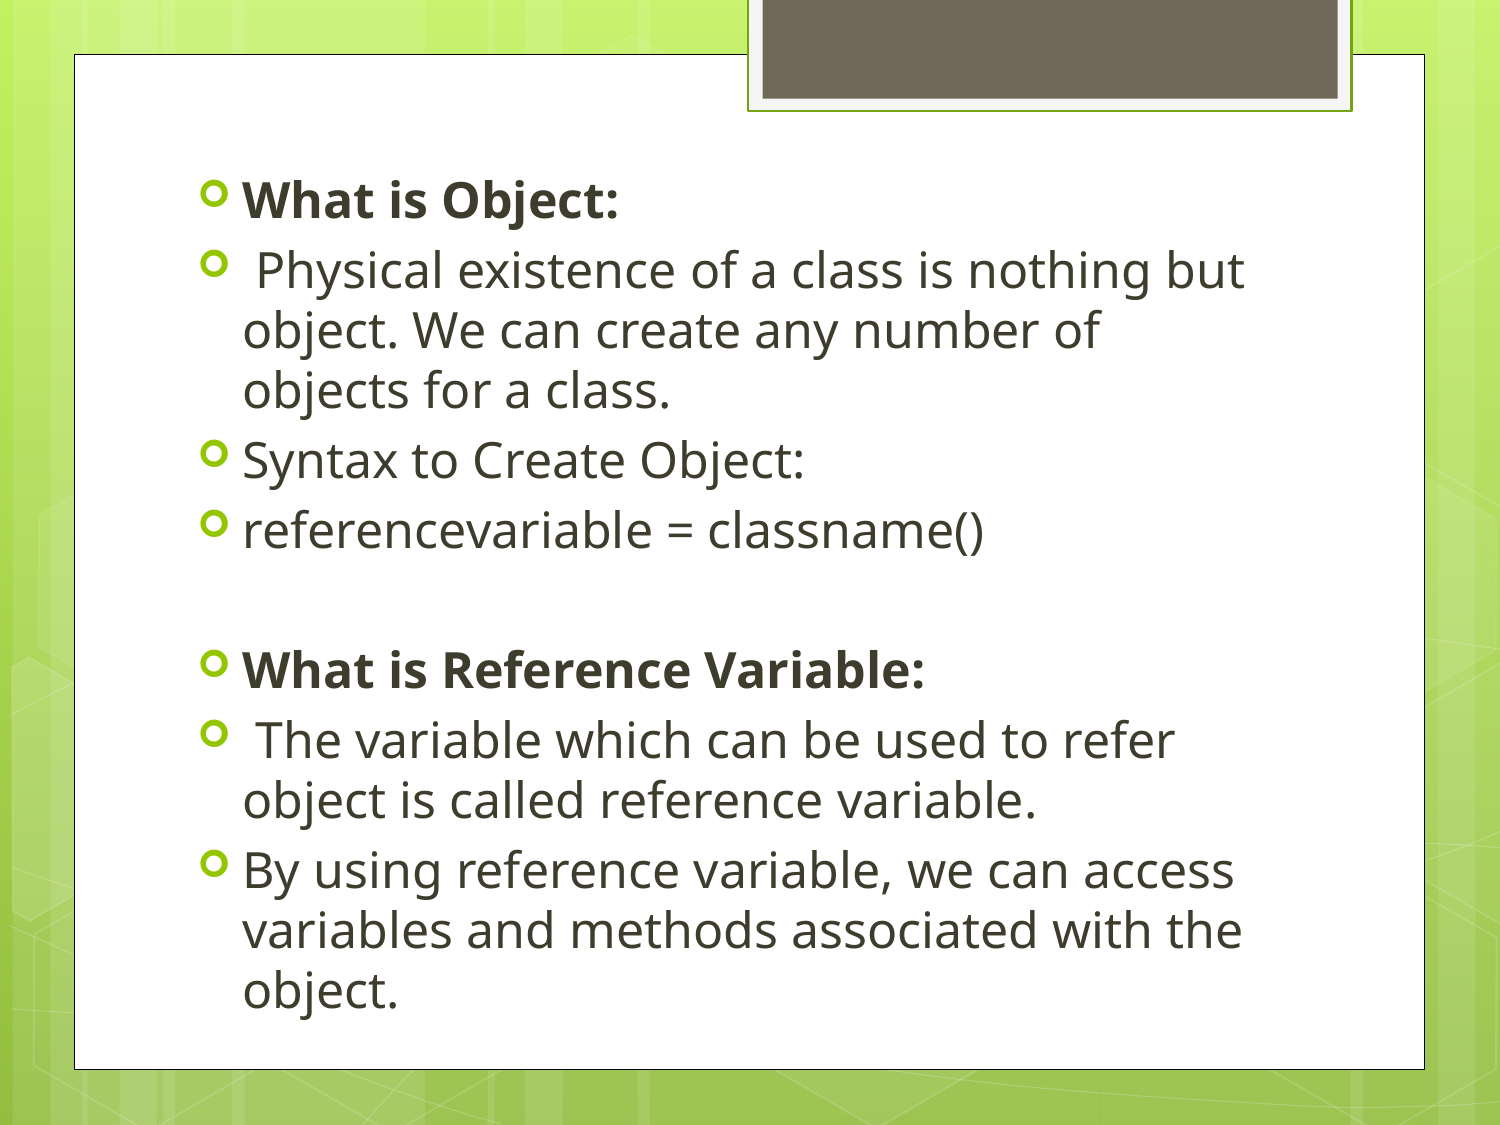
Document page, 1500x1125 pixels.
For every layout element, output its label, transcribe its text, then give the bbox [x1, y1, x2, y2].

list What is Object: Physical existence of a class is nothing but object. We can create any number of objects for a class. Syntax to Create Object: referencevariable = classname() What is Reference Variable: The variable which can be used to refer object is called reference variable. By using reference variable, we can access variables and methods associated with the object. [171, 160, 1283, 1035]
